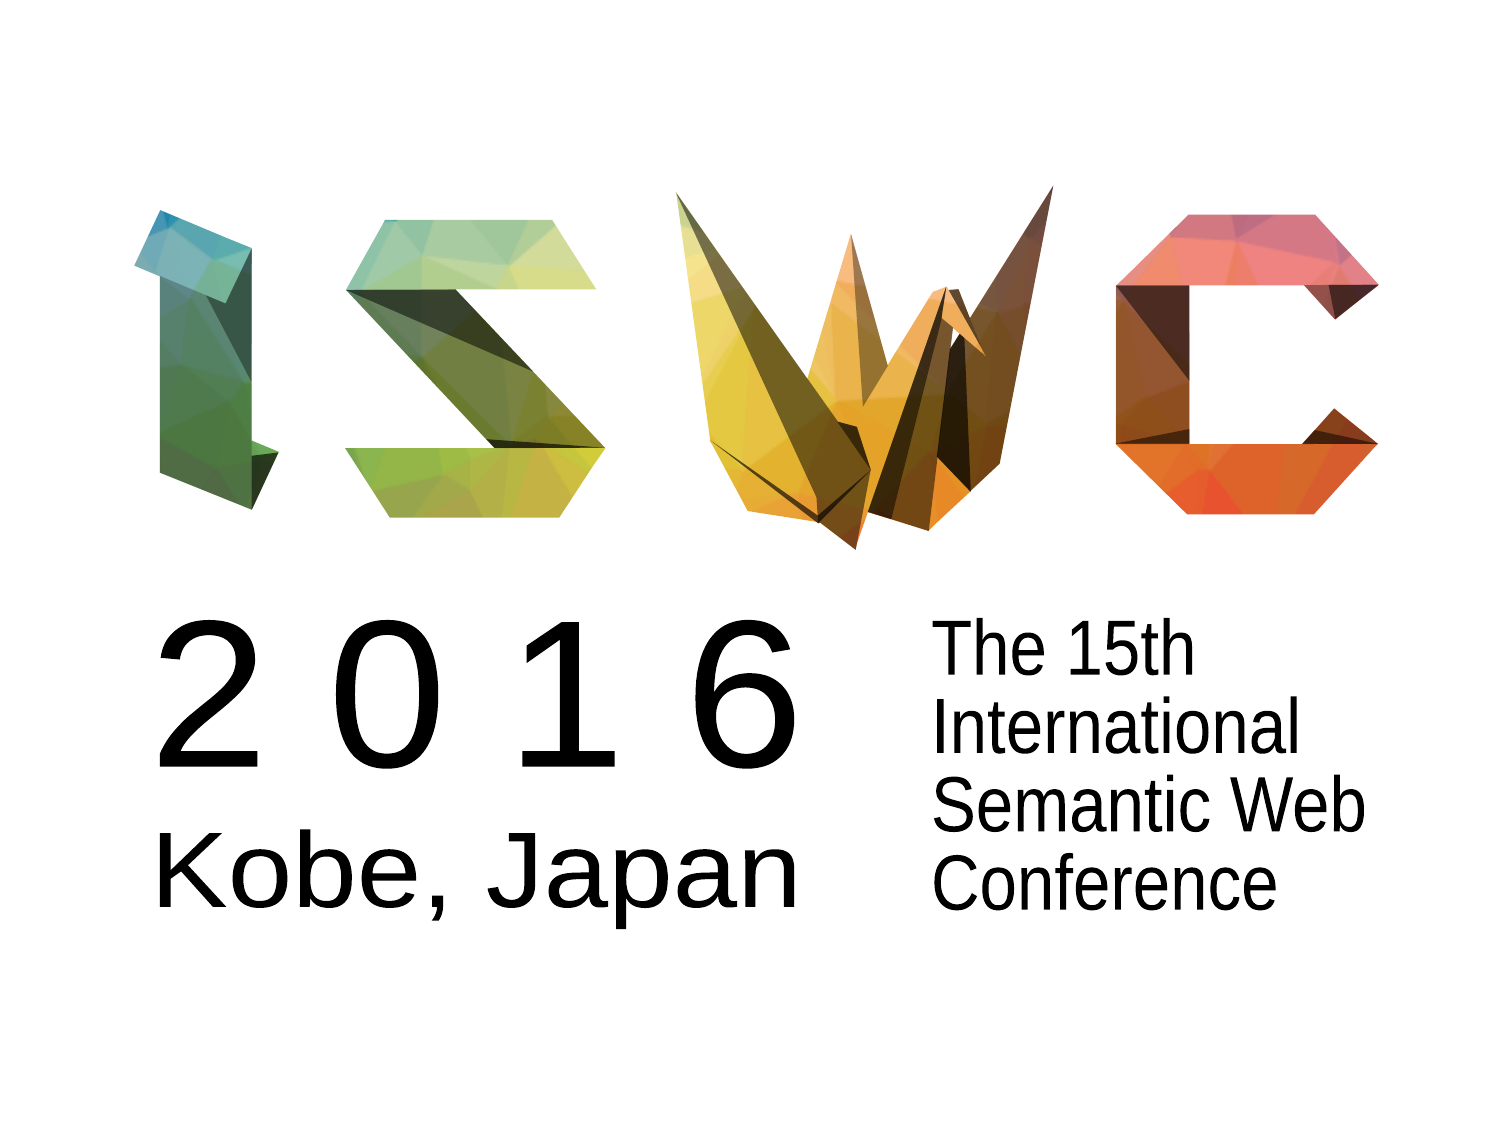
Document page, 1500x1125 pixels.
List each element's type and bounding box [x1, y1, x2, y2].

text_box [134, 185, 1379, 550]
